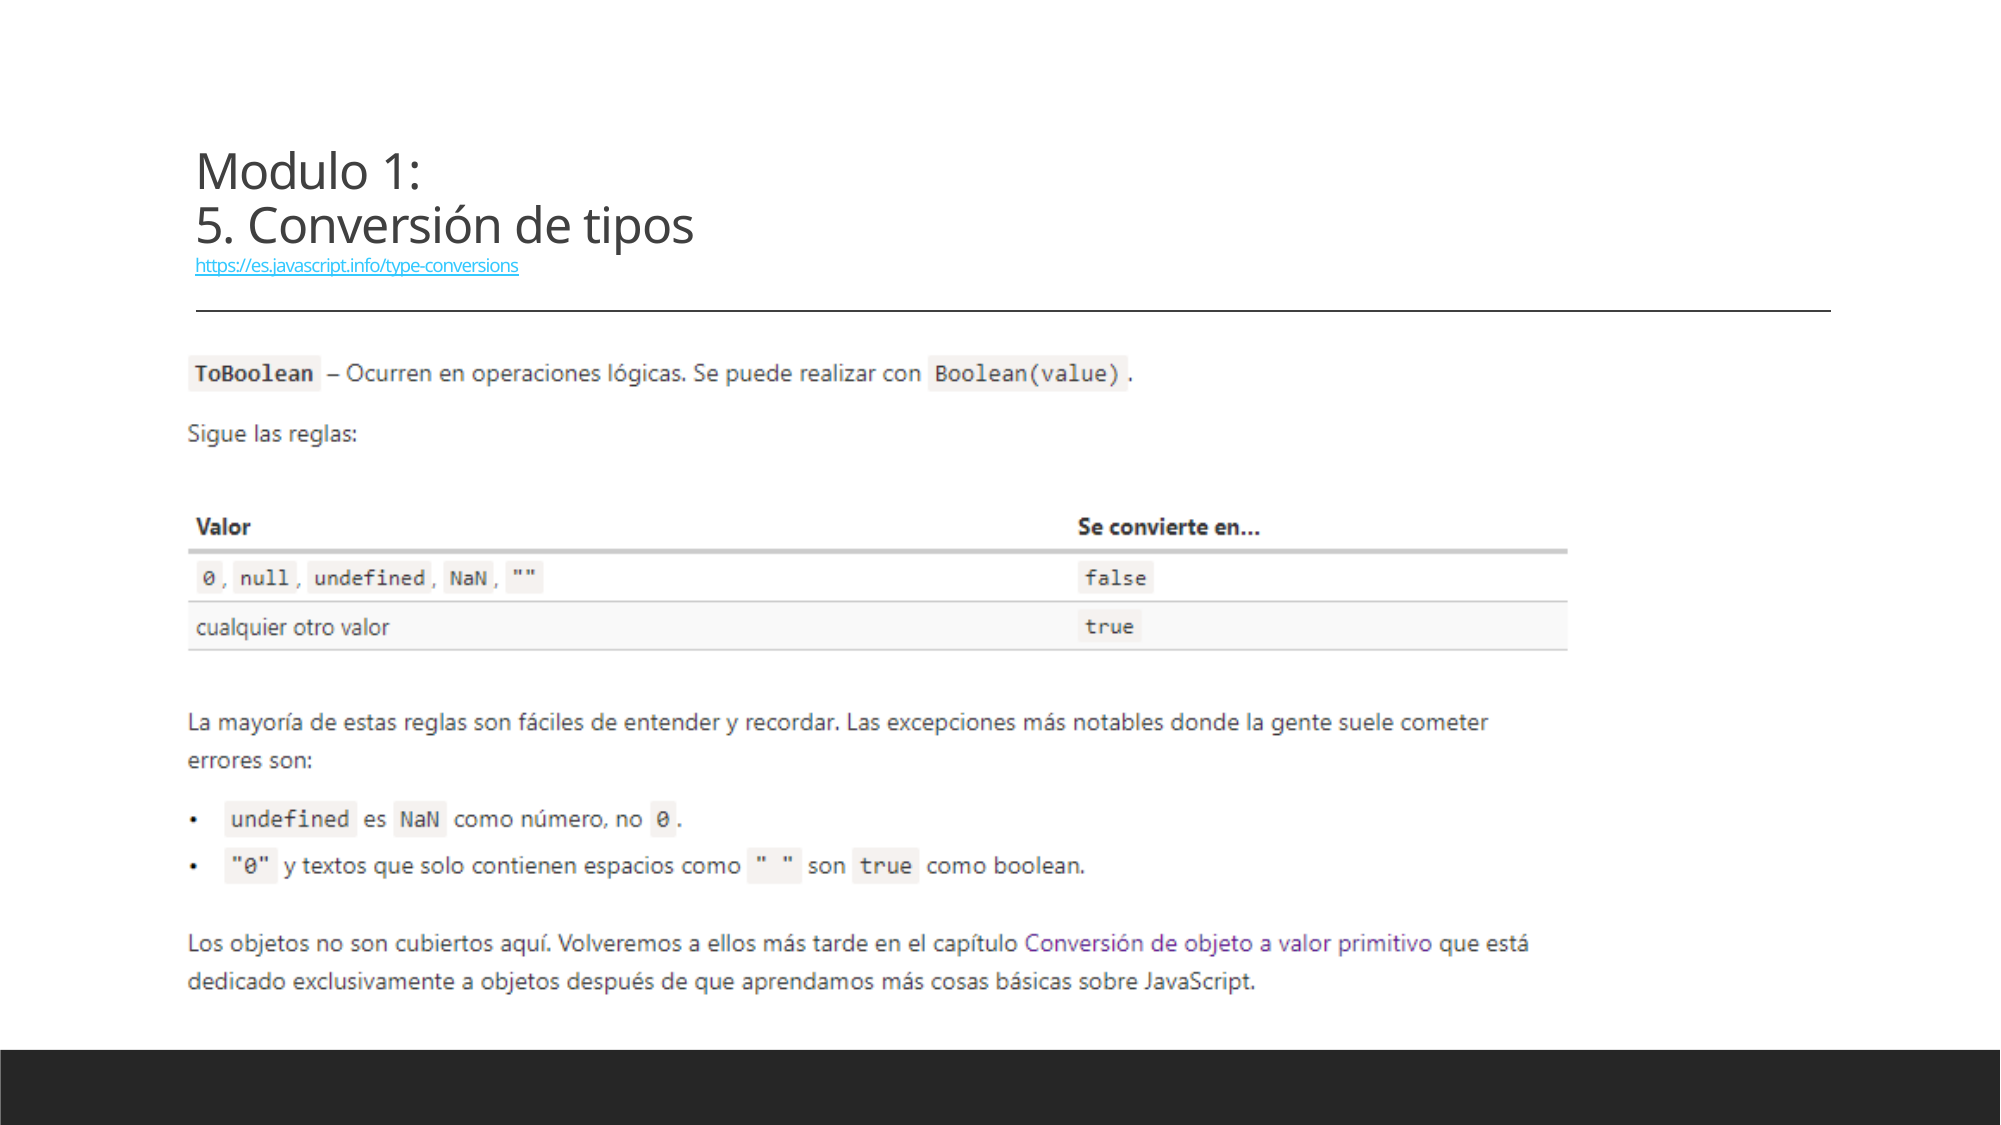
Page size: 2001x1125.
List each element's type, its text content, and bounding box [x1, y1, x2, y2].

title Modulo 1: 5. Conversión de tipos https://es.javascript.info/type-conversions [180, 47, 1830, 285]
text_box [179, 316, 1830, 418]
picture [179, 347, 1587, 1038]
